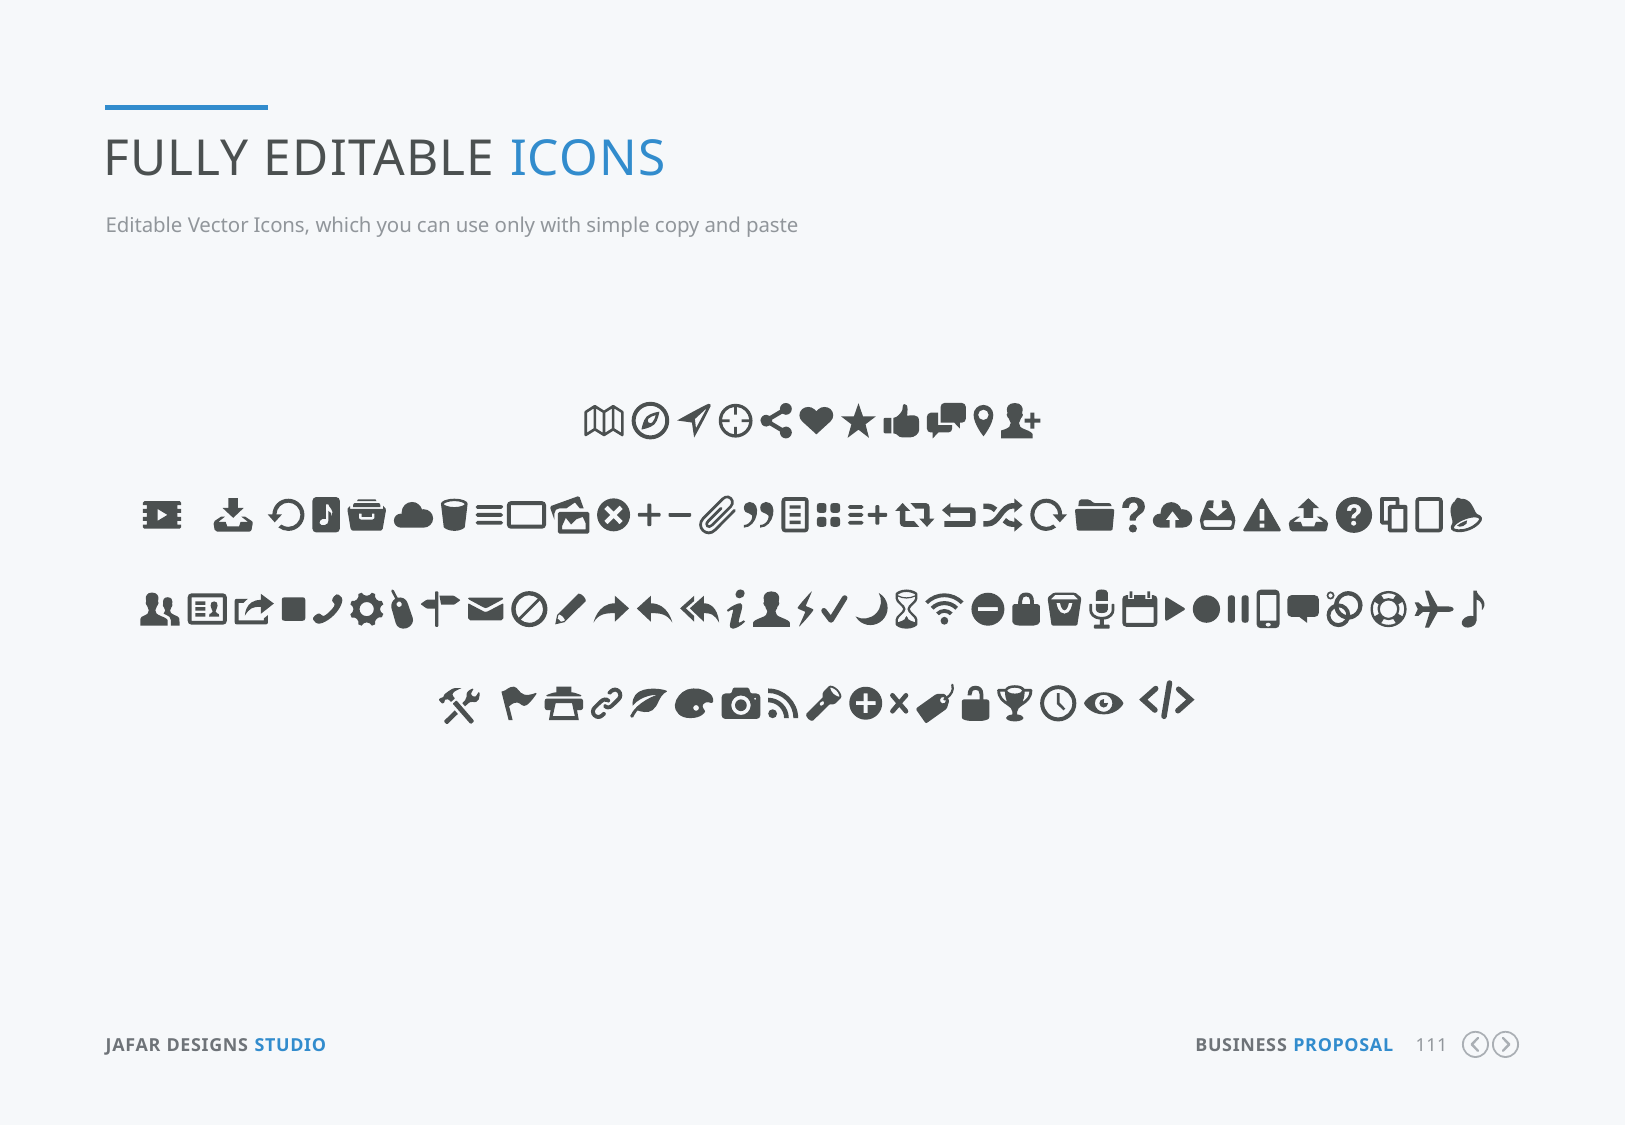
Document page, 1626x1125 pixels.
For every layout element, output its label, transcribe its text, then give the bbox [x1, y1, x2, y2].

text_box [140, 401, 1489, 725]
list Editable Vector Icons, which you can use only with simple copy and paste [105, 209, 1519, 241]
list Fully editable icons [103, 125, 1518, 210]
